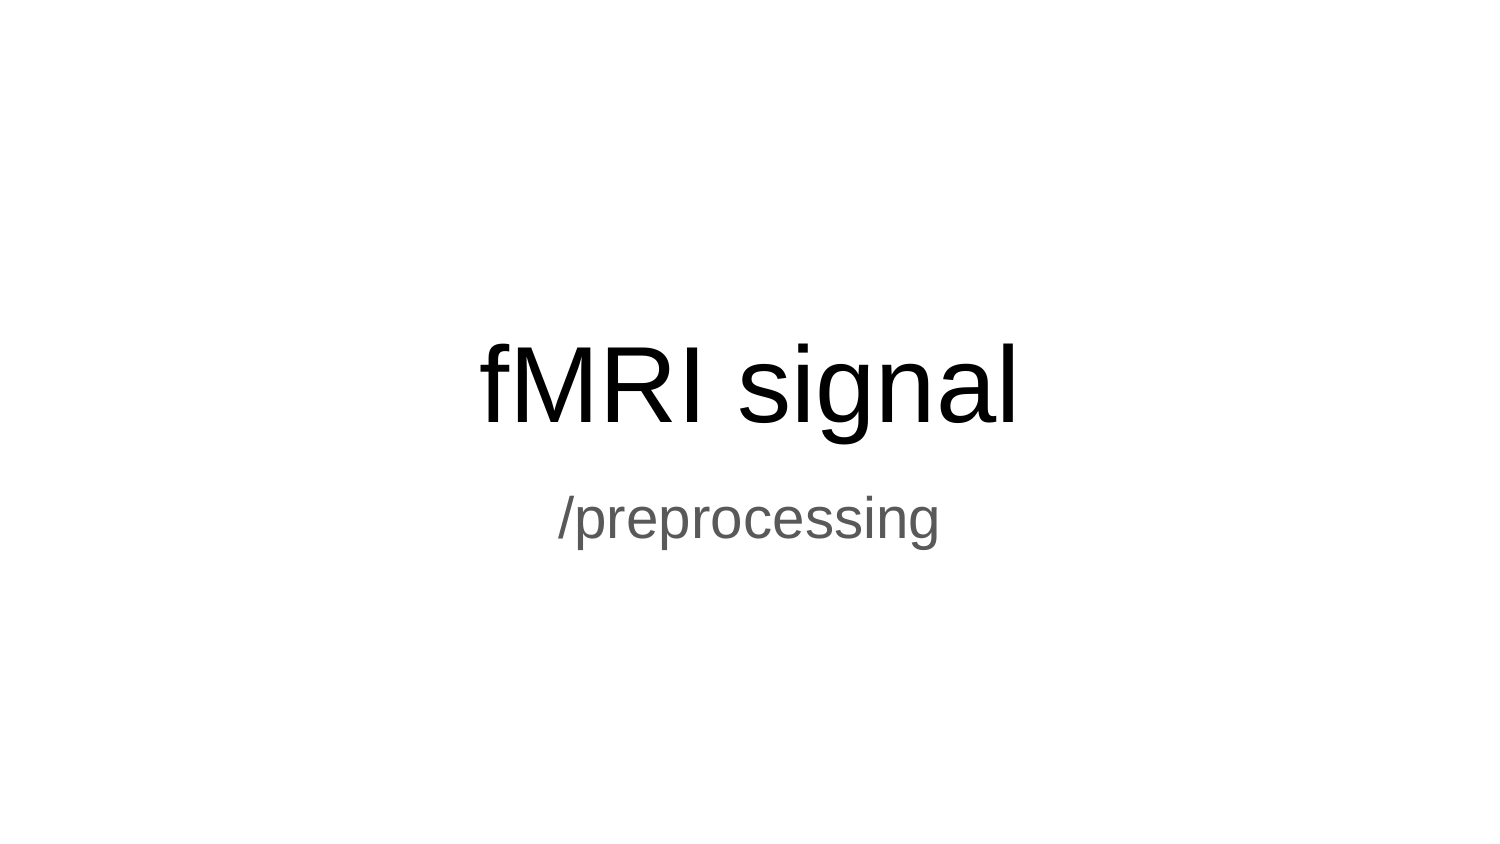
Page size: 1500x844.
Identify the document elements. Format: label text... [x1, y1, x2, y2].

subtitle /preprocessing [51, 464, 1449, 595]
title fMRI signal [51, 122, 1449, 459]
